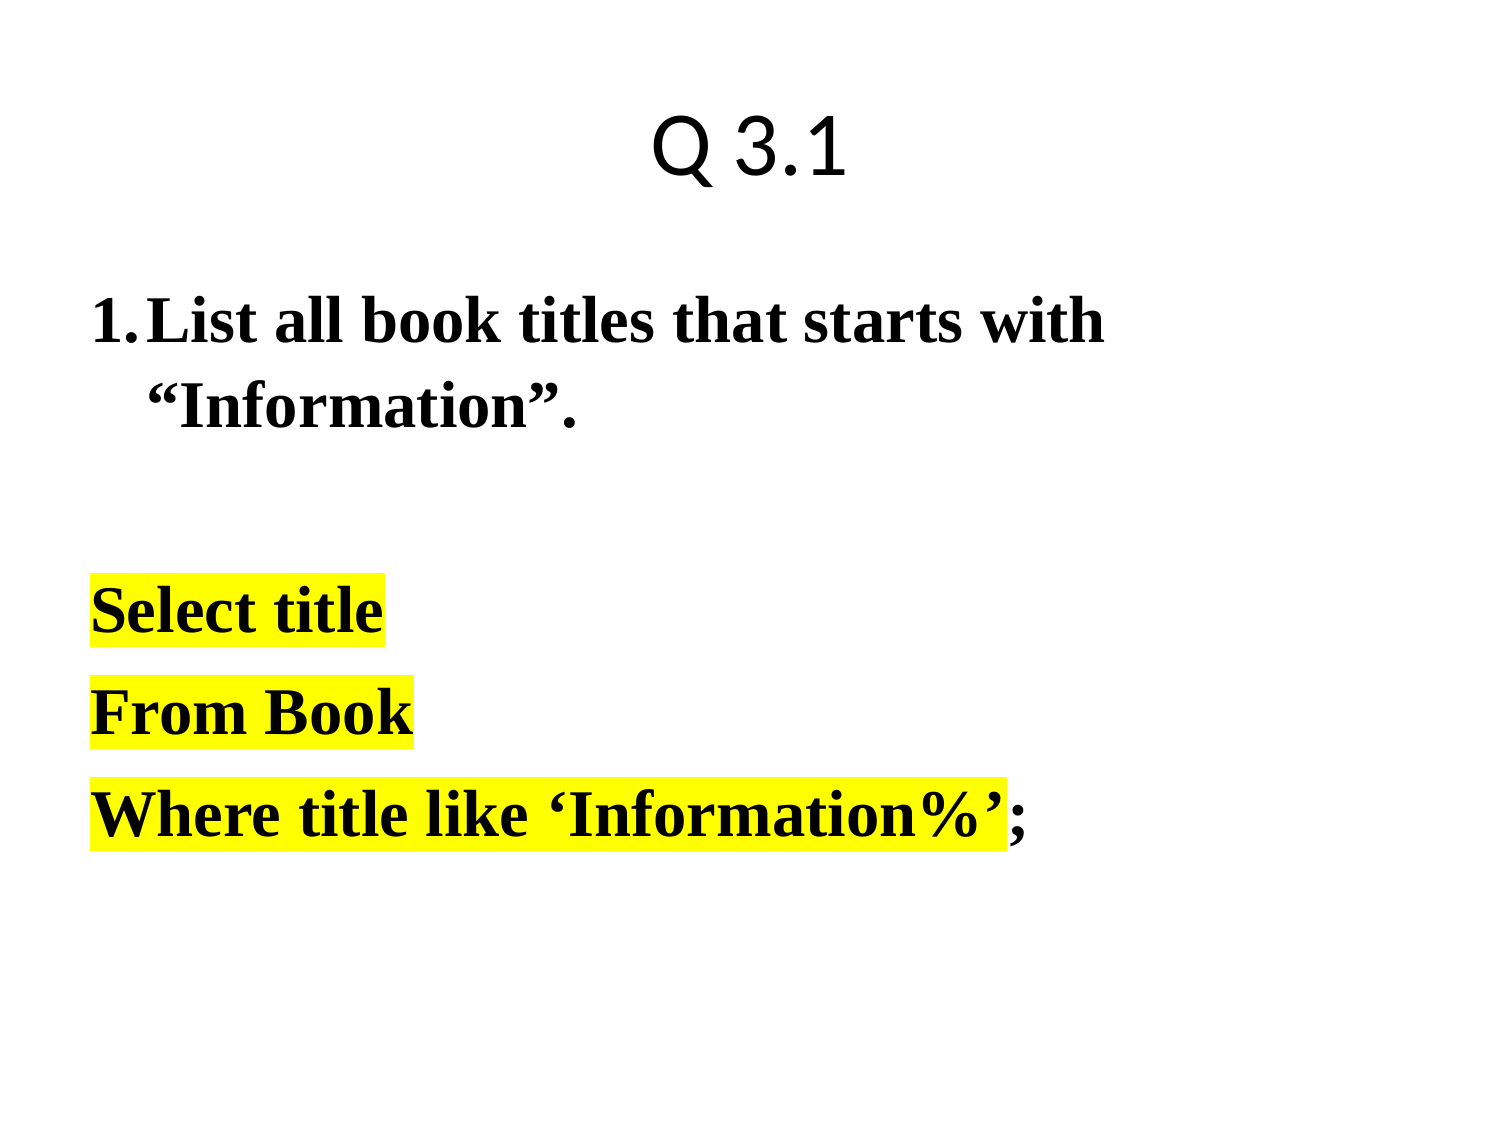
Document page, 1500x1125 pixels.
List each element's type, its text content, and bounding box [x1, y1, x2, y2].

title Q 3.1 [75, 45, 1425, 233]
list List all book titles that starts with “Information”. Select title From Book Where title like ‘Information%’; [75, 262, 1425, 1005]
